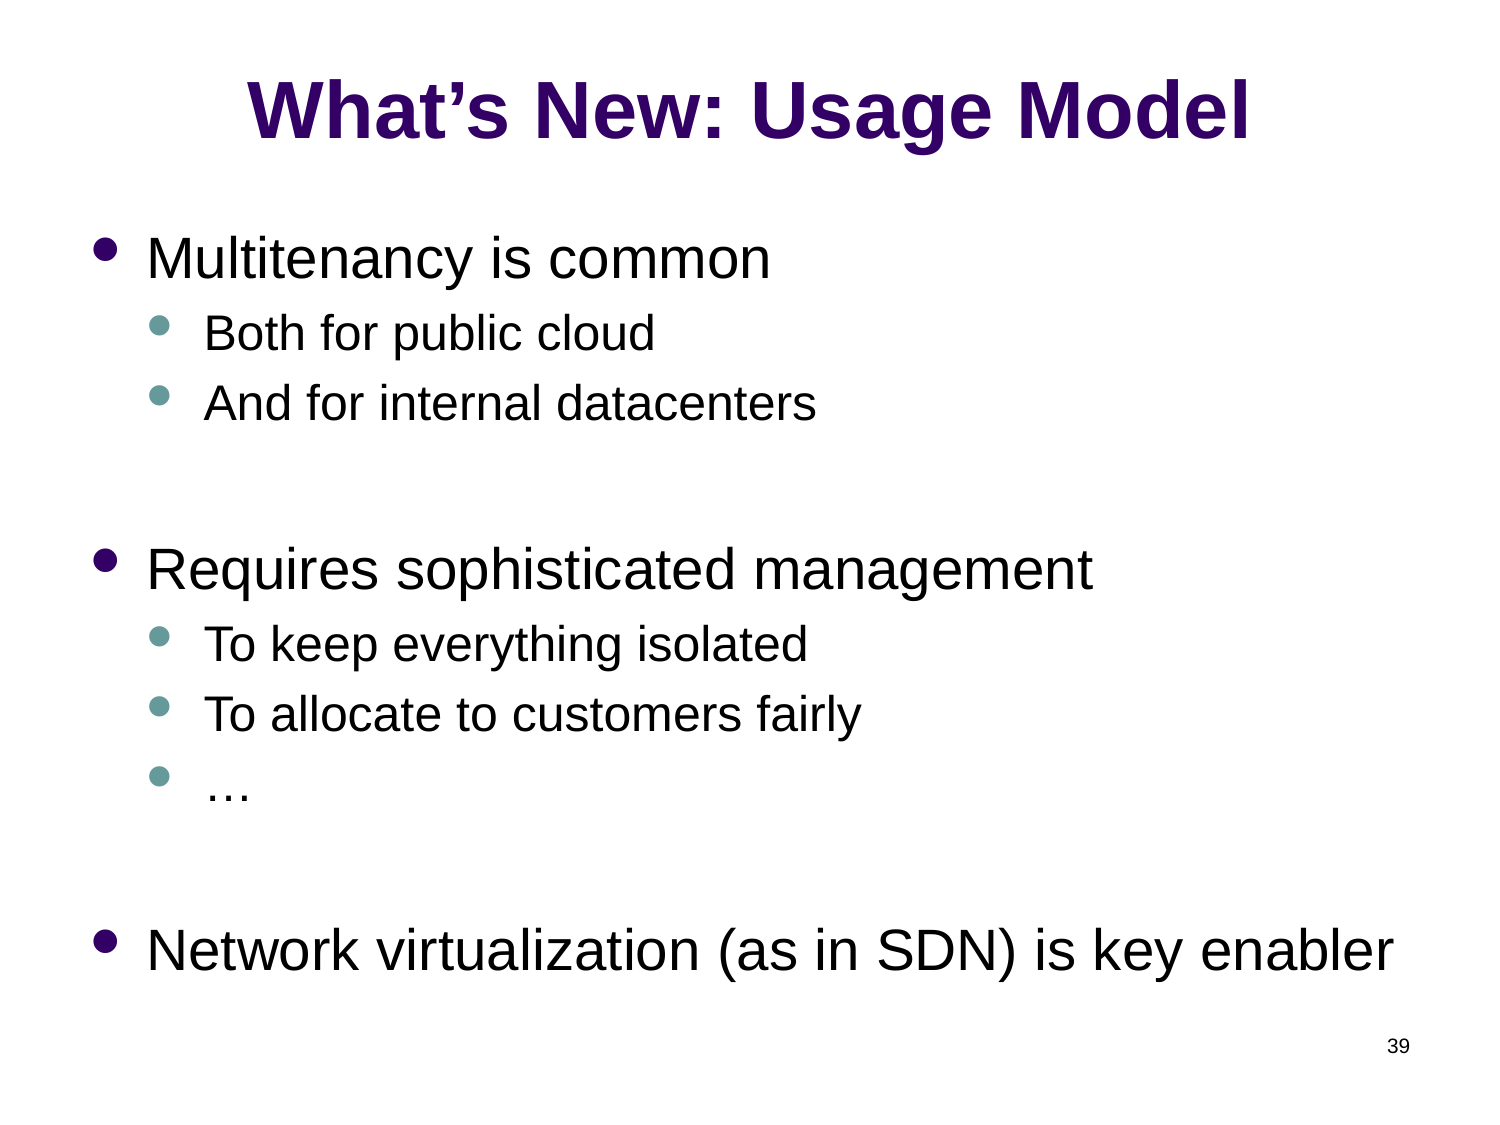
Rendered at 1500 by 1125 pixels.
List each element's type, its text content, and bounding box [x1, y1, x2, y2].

slide_number 39 [1074, 1024, 1426, 1101]
title What’s New: Usage Model [0, 20, 1500, 163]
list Multitenancy is common Both for public cloud And for internal datacenters Requires sophisticated management To keep everything isolated To allocate to customers fairly … Network virtualization (as in SDN) is key enabler [75, 212, 1475, 1006]
